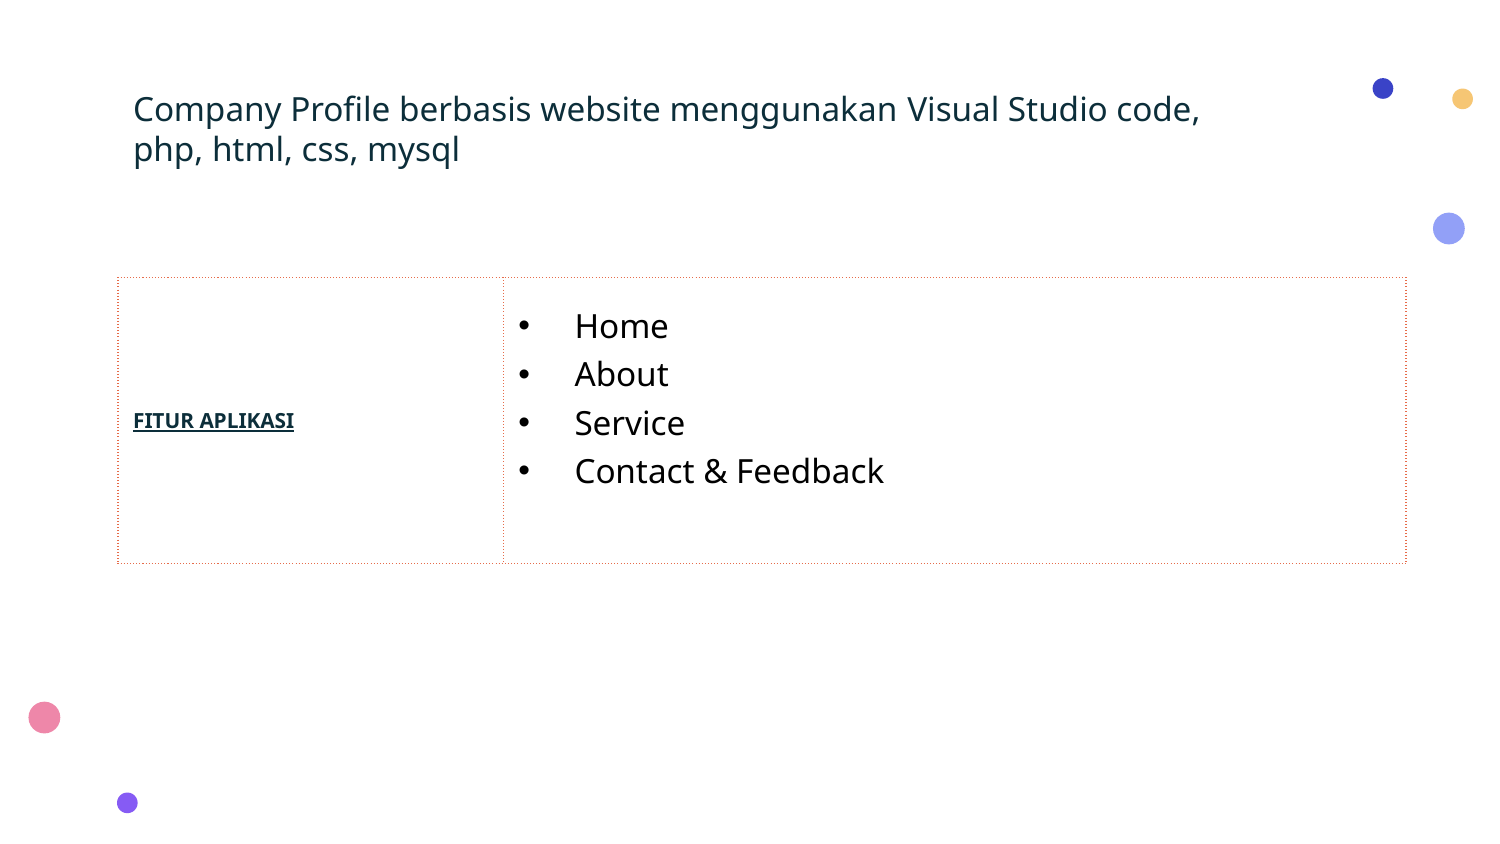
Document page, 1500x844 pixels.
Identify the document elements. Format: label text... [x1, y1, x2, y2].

table_header FITUR APLIKASI [118, 278, 503, 563]
table_header Home About Service Contact & Feedback [503, 278, 1406, 563]
title Company Profile berbasis website menggunakan Visual Studio code, php, html, css, mysql [118, 72, 1382, 167]
text_box [28, 701, 61, 734]
text_box [1432, 212, 1465, 245]
text_box [116, 792, 138, 814]
text_box [1372, 78, 1394, 99]
text_box [1452, 88, 1473, 110]
